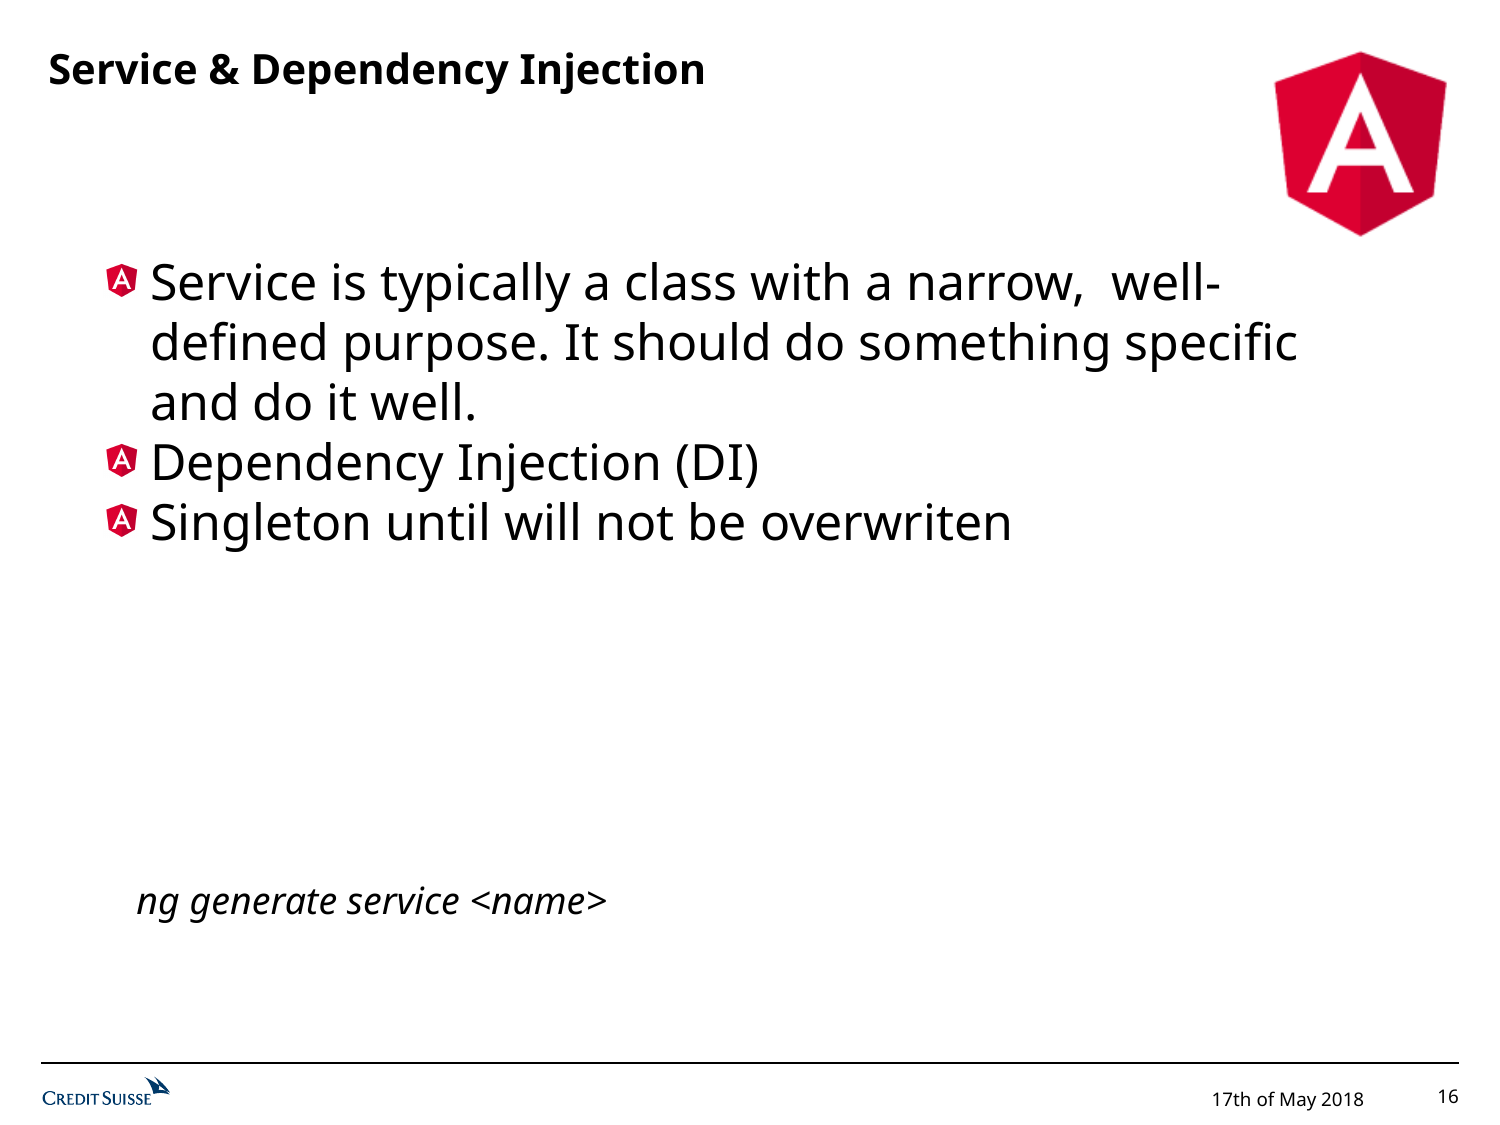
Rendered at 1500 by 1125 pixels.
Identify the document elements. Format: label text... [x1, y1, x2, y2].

picture [103, 262, 139, 298]
picture [103, 442, 139, 478]
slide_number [1009, 1080, 1365, 1111]
text_box Service is typically a class with a narrow, well-defined purpose. It should do something specific and do it well. Dependency Injection (DI) Singleton until will not be overwriten [88, 242, 1317, 678]
text_box Service & Dependency Injection [48, 42, 1211, 93]
slide_number 16 [1370, 1080, 1459, 1110]
picture [103, 502, 139, 538]
text_box ng generate service <name> [121, 869, 623, 930]
picture [1257, 42, 1459, 243]
